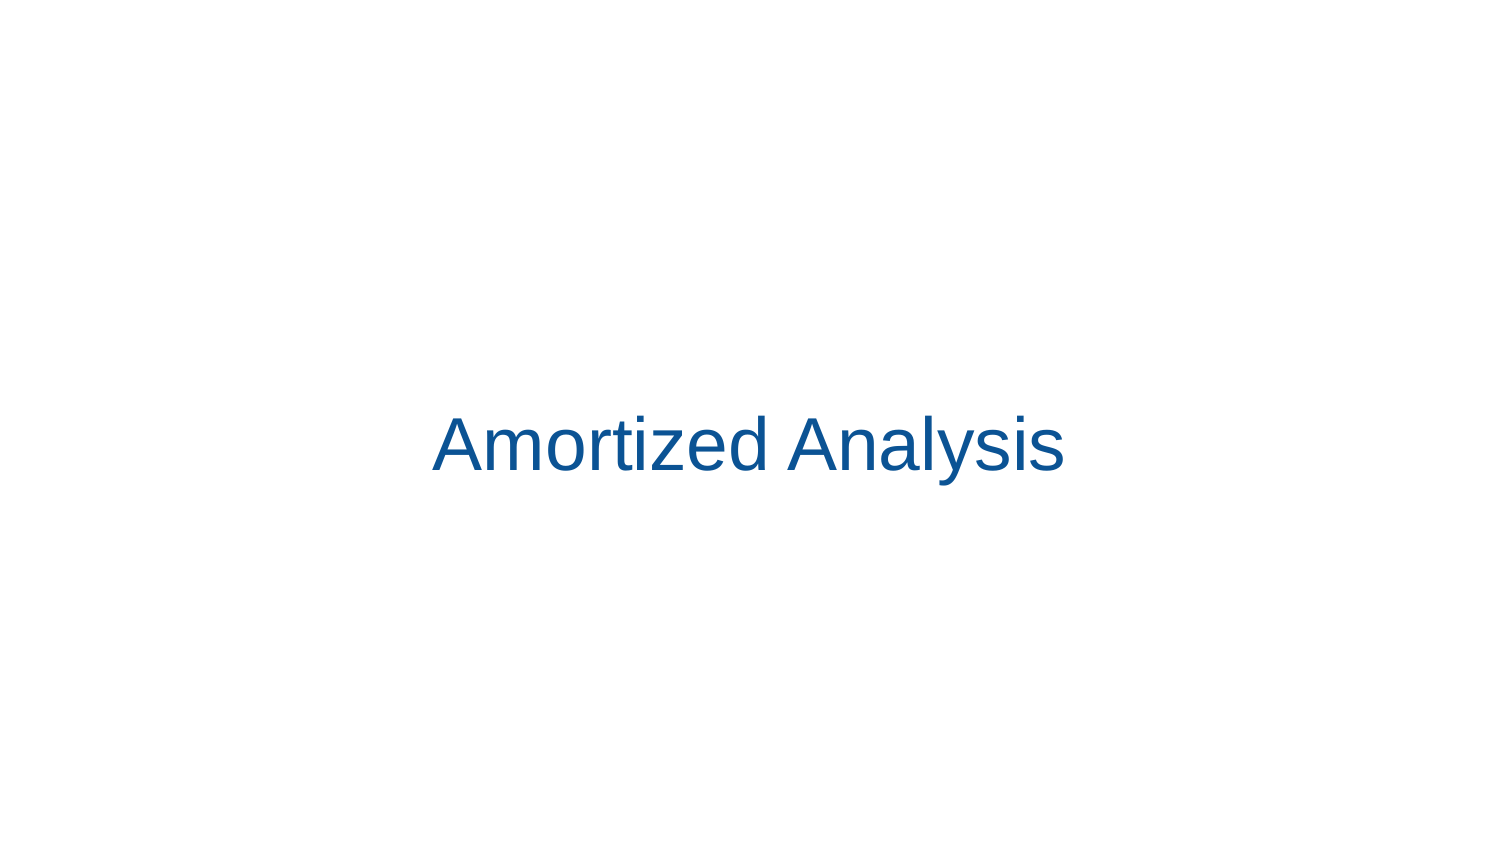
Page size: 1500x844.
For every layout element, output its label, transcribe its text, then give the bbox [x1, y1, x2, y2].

title Amortized Analysis [51, 352, 1449, 529]
